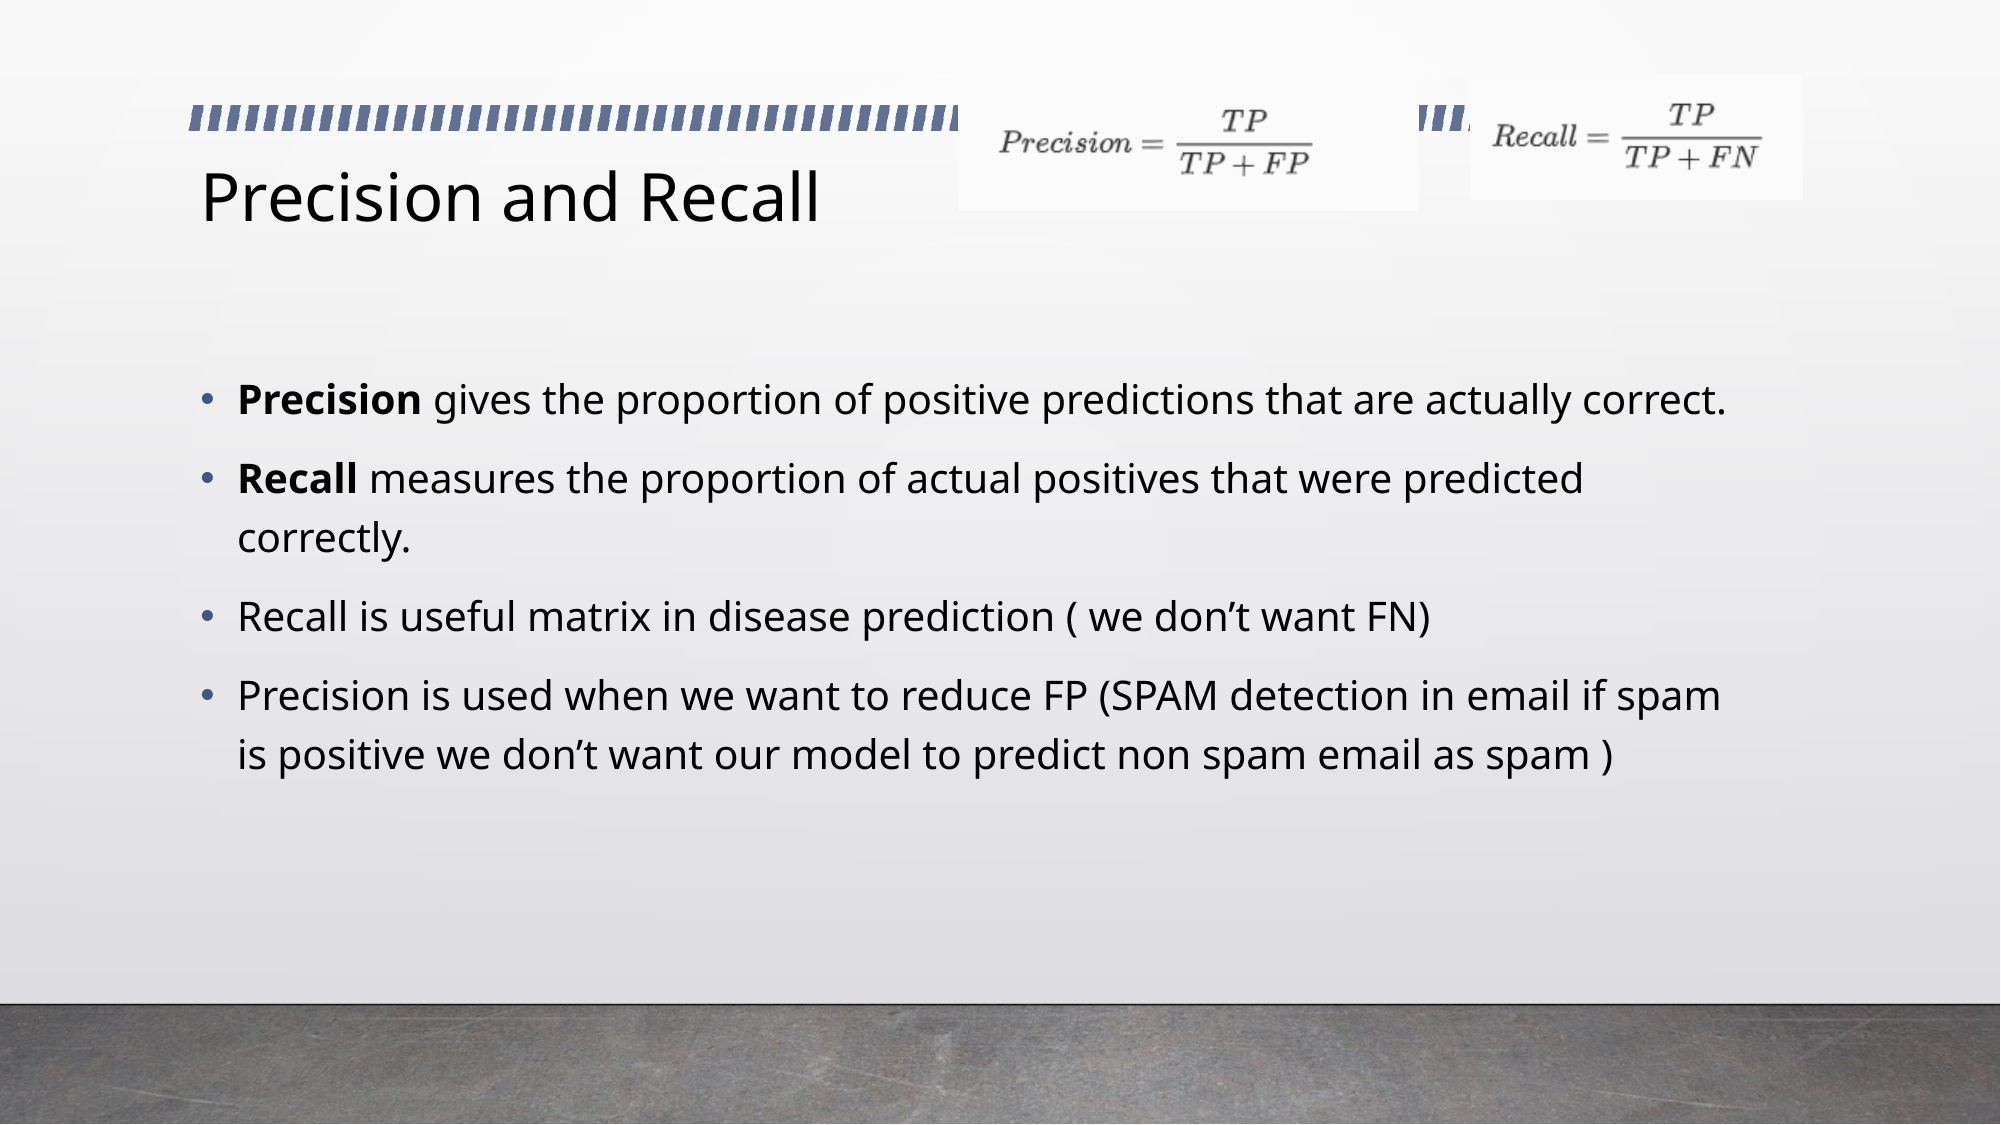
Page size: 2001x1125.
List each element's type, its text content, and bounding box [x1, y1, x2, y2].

list Precision gives the proportion of positive predictions that are actually correct. Recall measures the proportion of actual positives that were predicted correctly. Recall is useful matrix in disease prediction ( we don’t want FN) Precision is used when we want to reduce FP (SPAM detection in email if spam is positive we don’t want our model to predict non spam email as spam ) [185, 356, 1761, 897]
title Precision and Recall [185, 156, 1761, 329]
picture [0, 1004, 2000, 1124]
picture [186, 74, 1803, 211]
